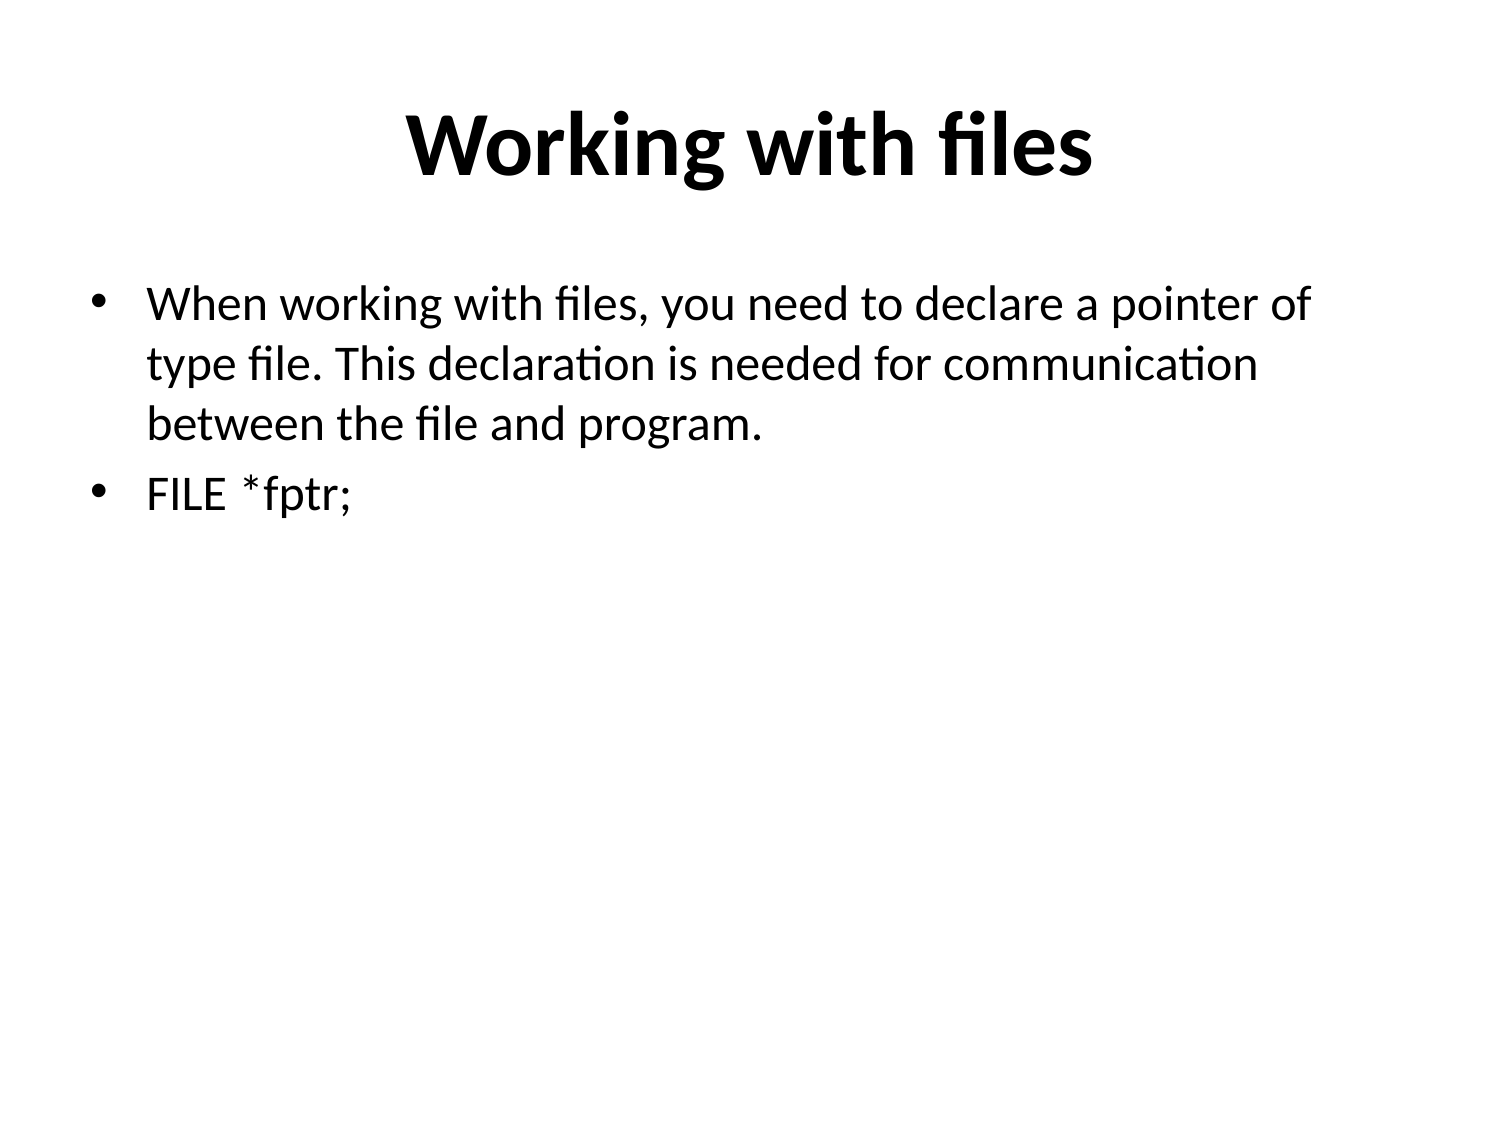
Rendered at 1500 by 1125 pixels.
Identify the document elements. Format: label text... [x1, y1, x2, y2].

list When working with files, you need to declare a pointer of type file. This declaration is needed for communication between the file and program. FILE *fptr; [75, 262, 1425, 1005]
title Working with files [75, 45, 1425, 233]
